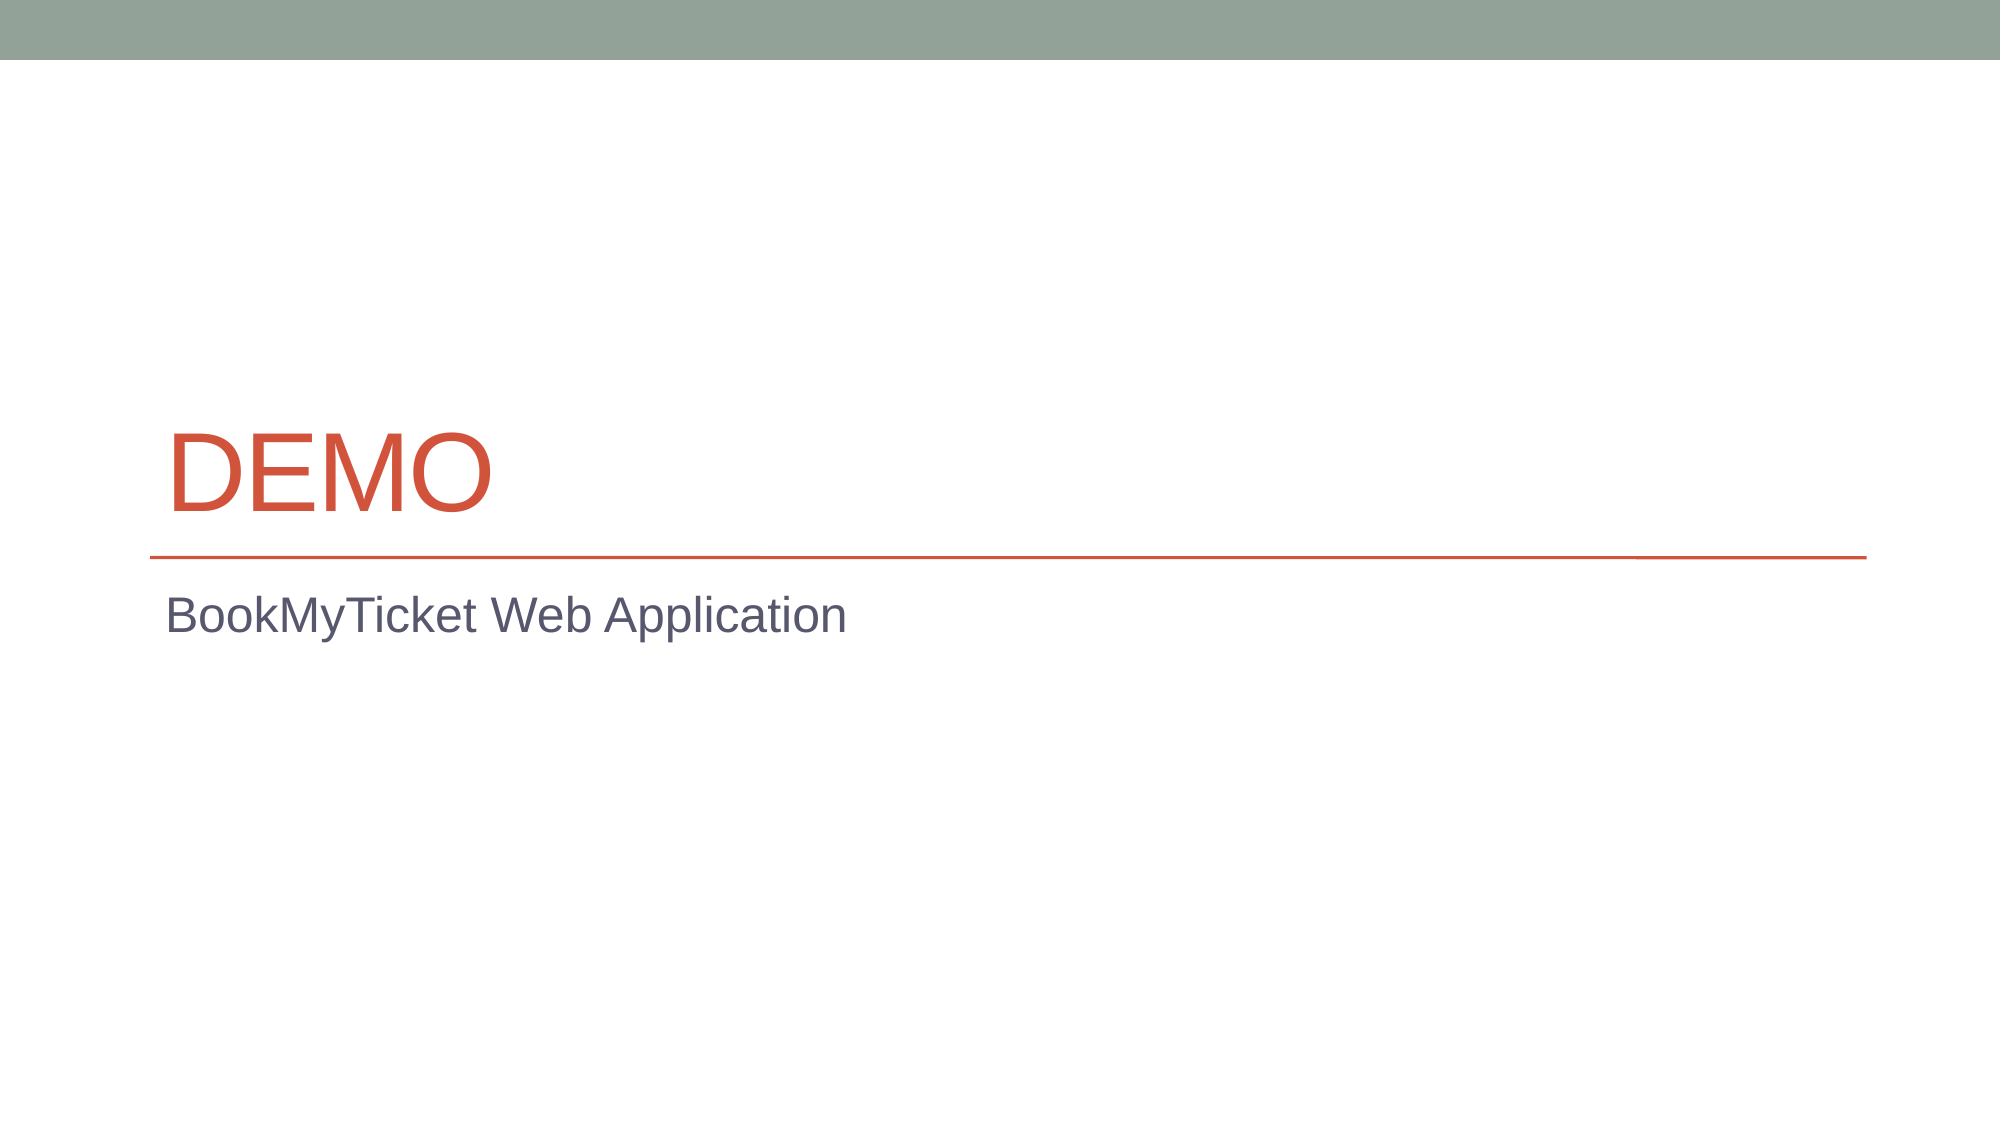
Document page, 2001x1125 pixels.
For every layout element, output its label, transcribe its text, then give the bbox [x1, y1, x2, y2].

subtitle BookMyTicket Web Application [150, 575, 1550, 863]
title Demo [150, 224, 1867, 542]
